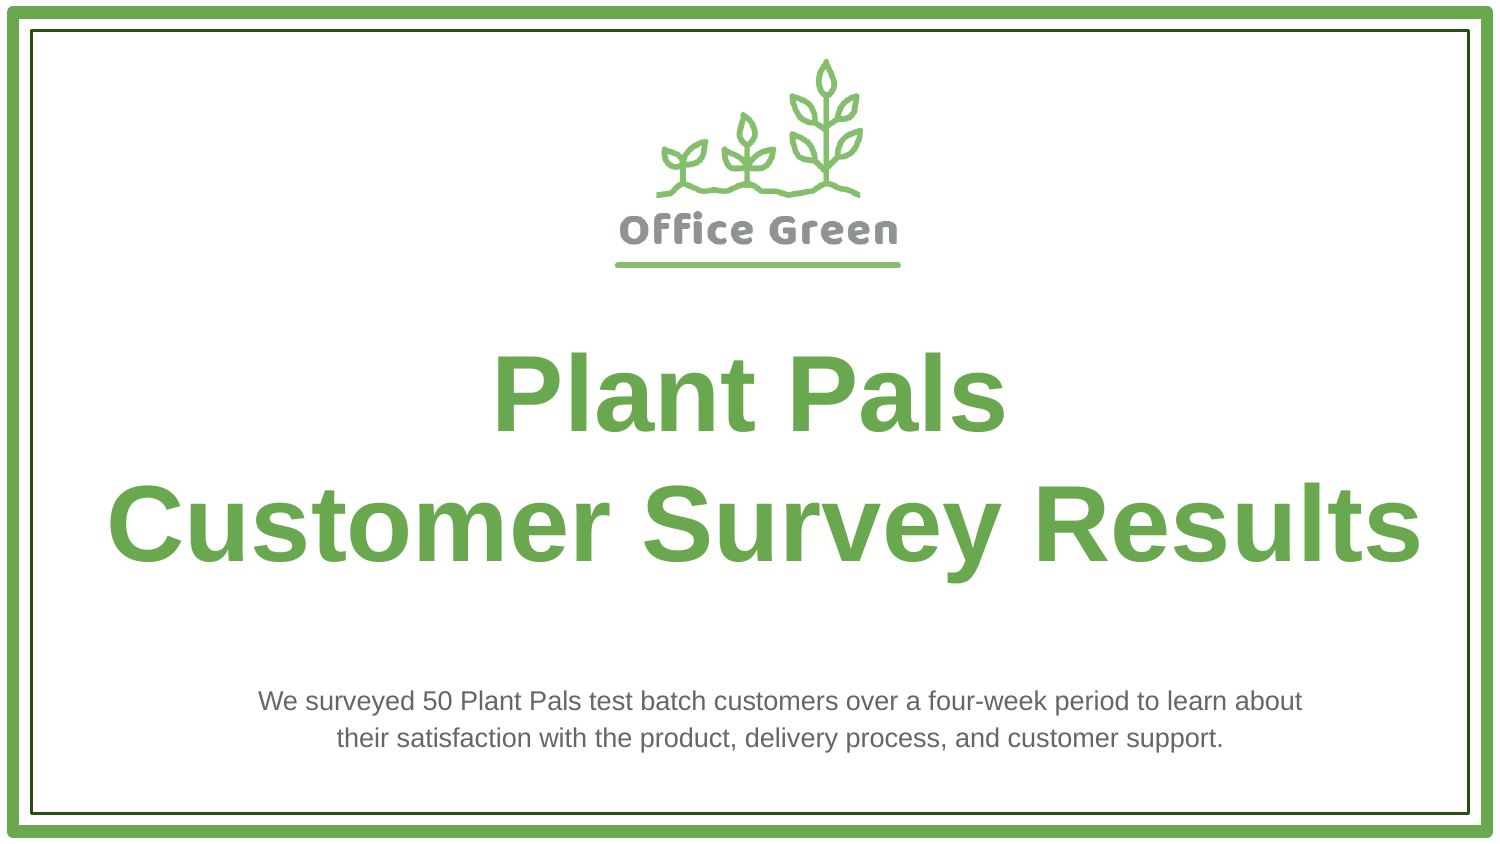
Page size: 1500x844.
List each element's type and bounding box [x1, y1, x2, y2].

picture [578, 38, 922, 290]
text_box [12, 12, 1488, 832]
